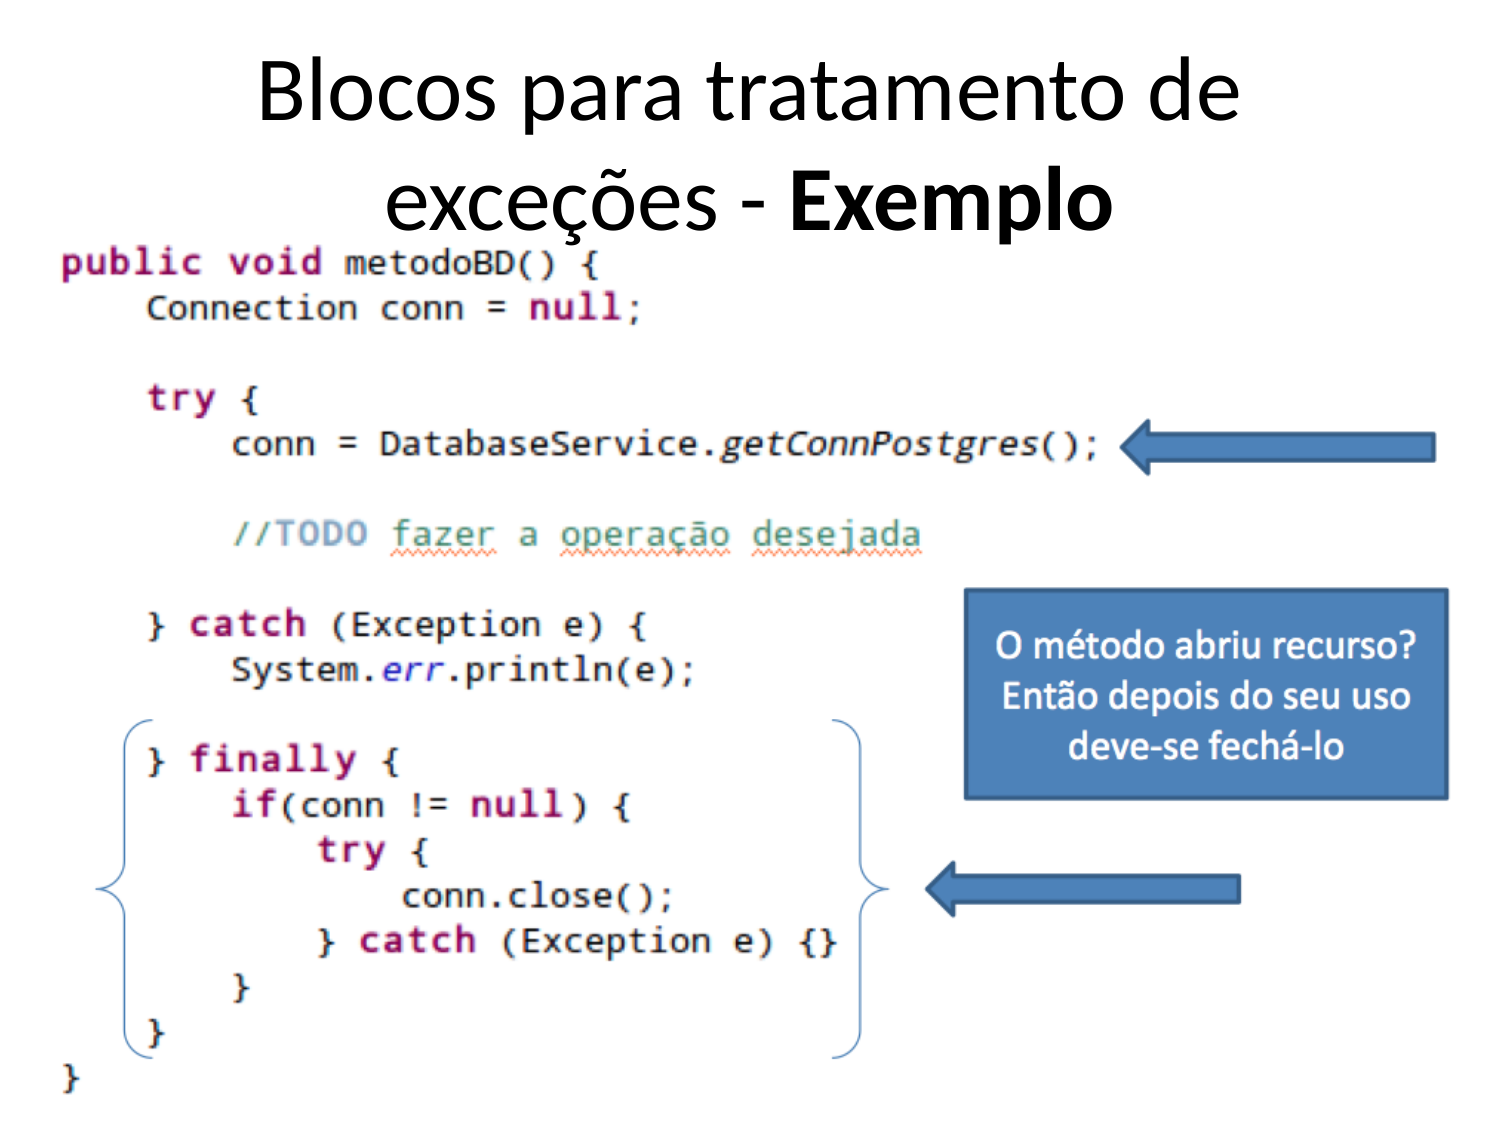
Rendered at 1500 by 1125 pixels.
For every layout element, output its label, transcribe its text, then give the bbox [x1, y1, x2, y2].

title Blocos para tratamento de exceções - Exemplo [74, 44, 1426, 233]
picture [41, 242, 1471, 1114]
